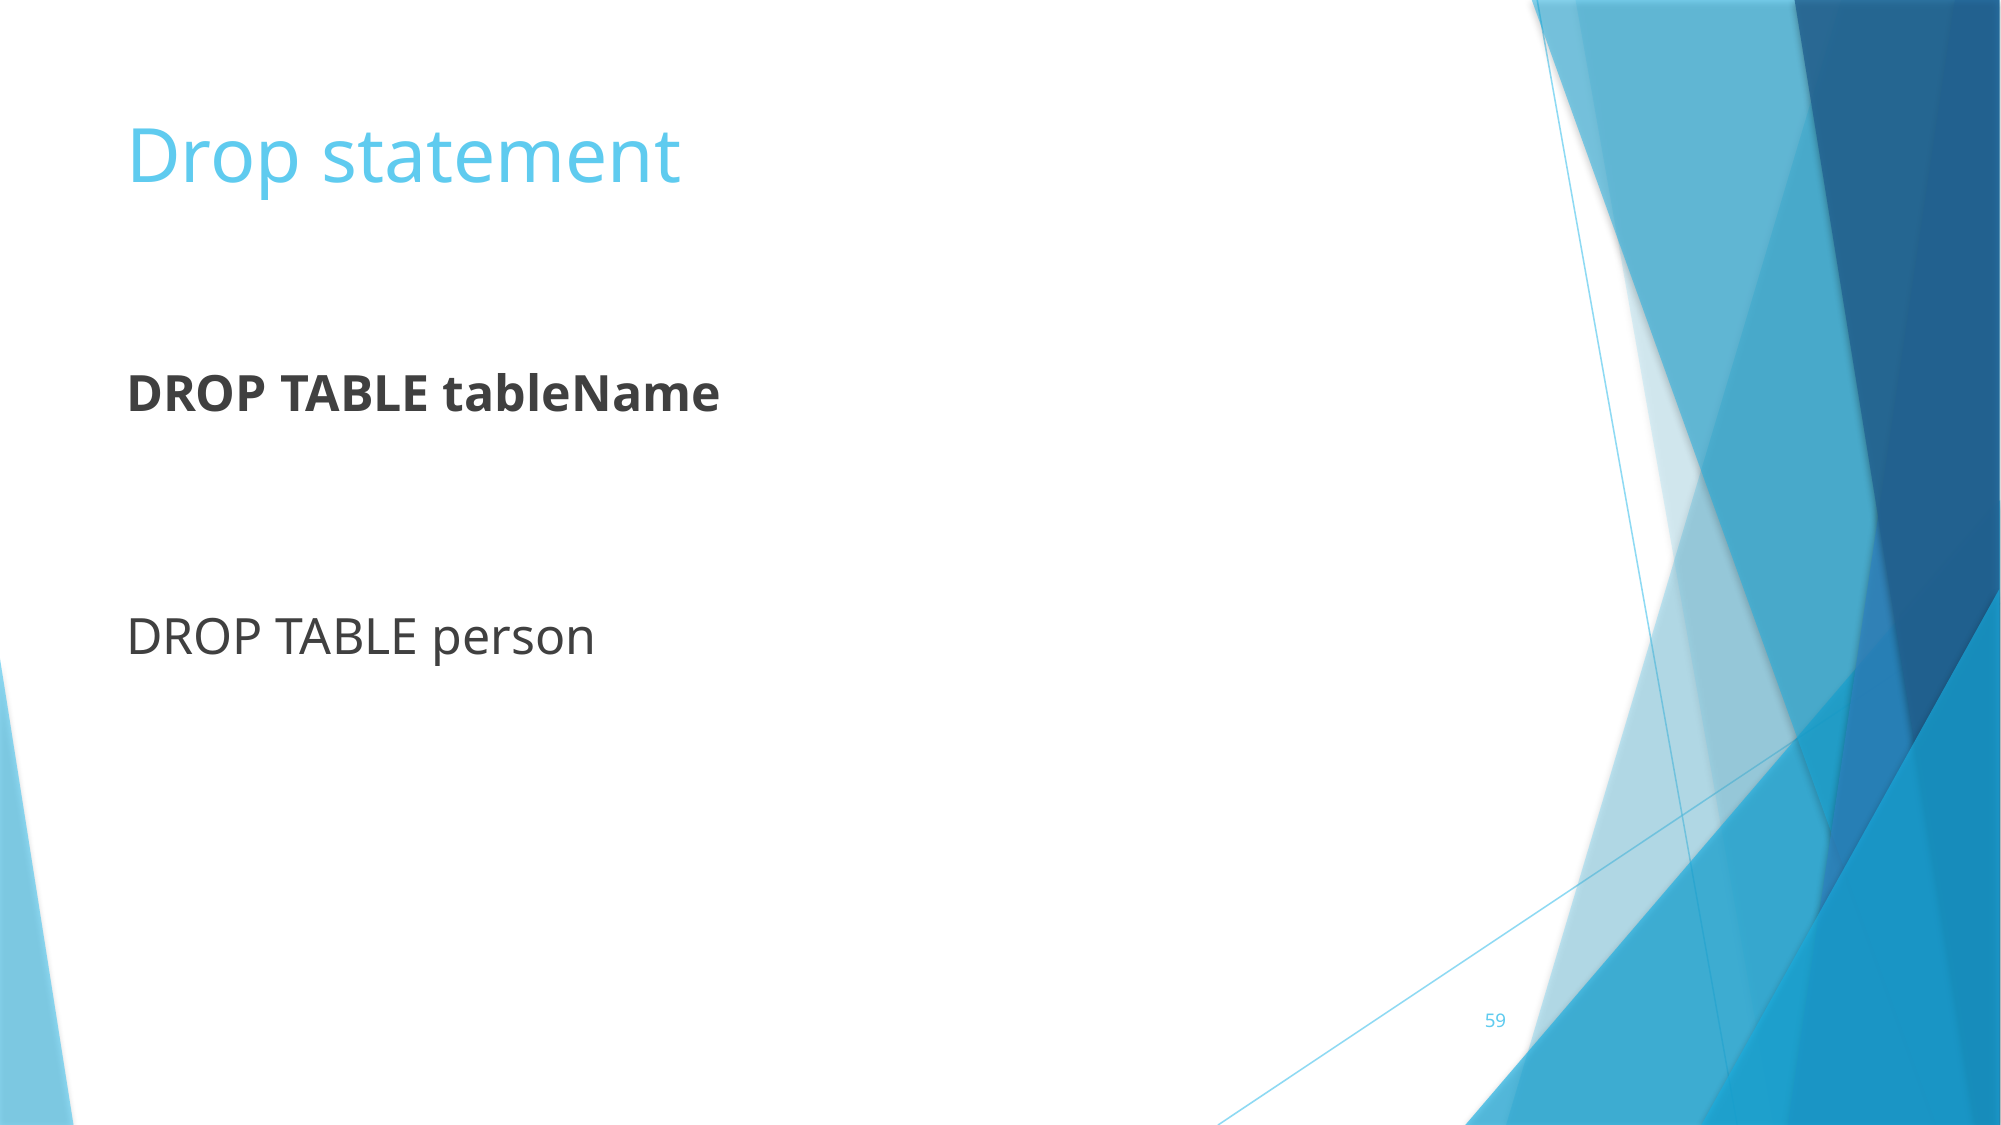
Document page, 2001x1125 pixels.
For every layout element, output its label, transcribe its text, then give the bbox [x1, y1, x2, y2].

slide_number 59 [1409, 991, 1522, 1051]
title Drop statement [111, 99, 1522, 317]
list DROP TABLE tableName DROP TABLE person [111, 354, 1522, 992]
